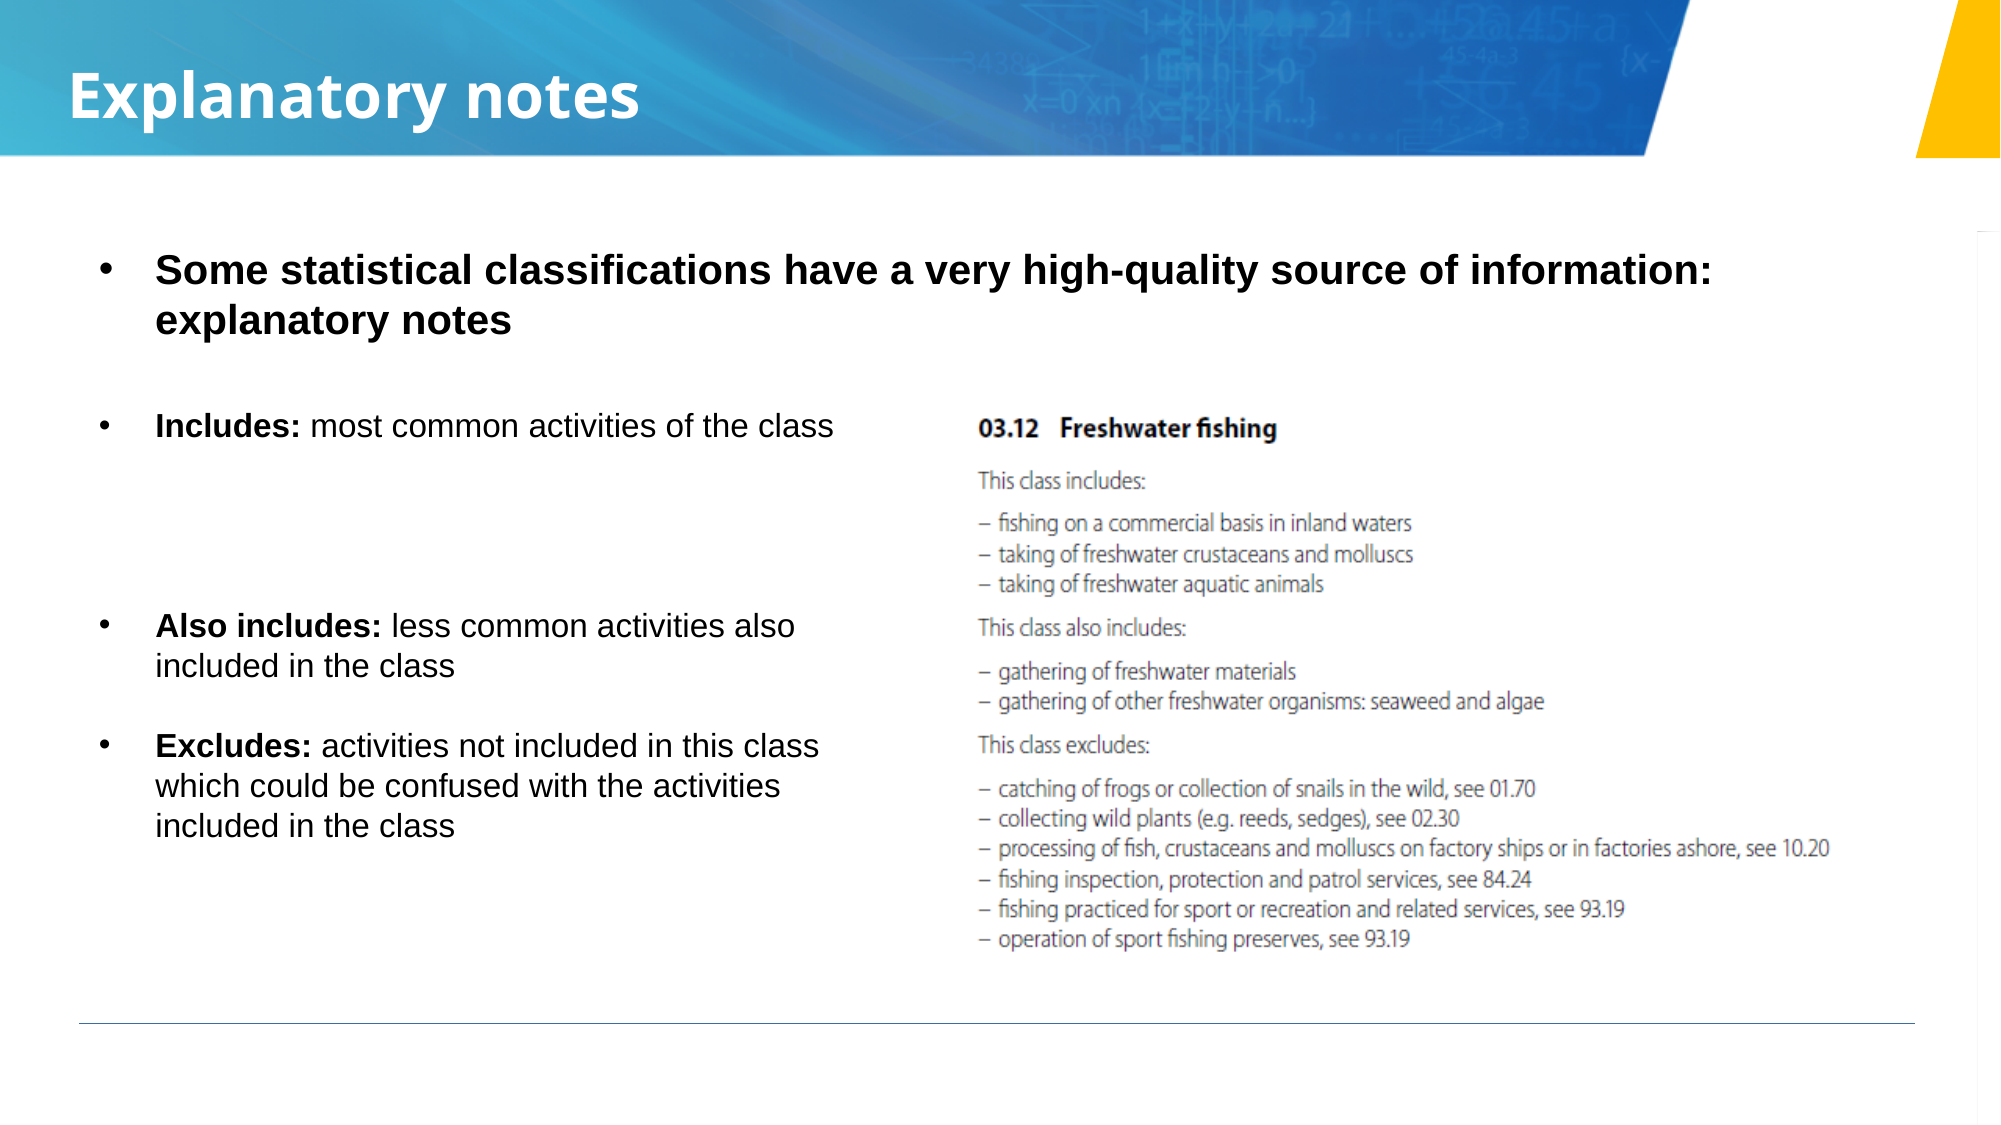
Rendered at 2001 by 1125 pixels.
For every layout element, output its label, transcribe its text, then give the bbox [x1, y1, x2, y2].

text_box Explanatory notes [52, 49, 1854, 142]
text_box Includes: most common activities of the class Also includes: less common activities also included in the class Excludes: activities not included in this class which could be confused with the activities included in the class [84, 397, 928, 947]
text_box Some statistical classifications have a very high-quality source of information: explanatory notes [83, 235, 1893, 446]
picture [0, 0, 2001, 1125]
